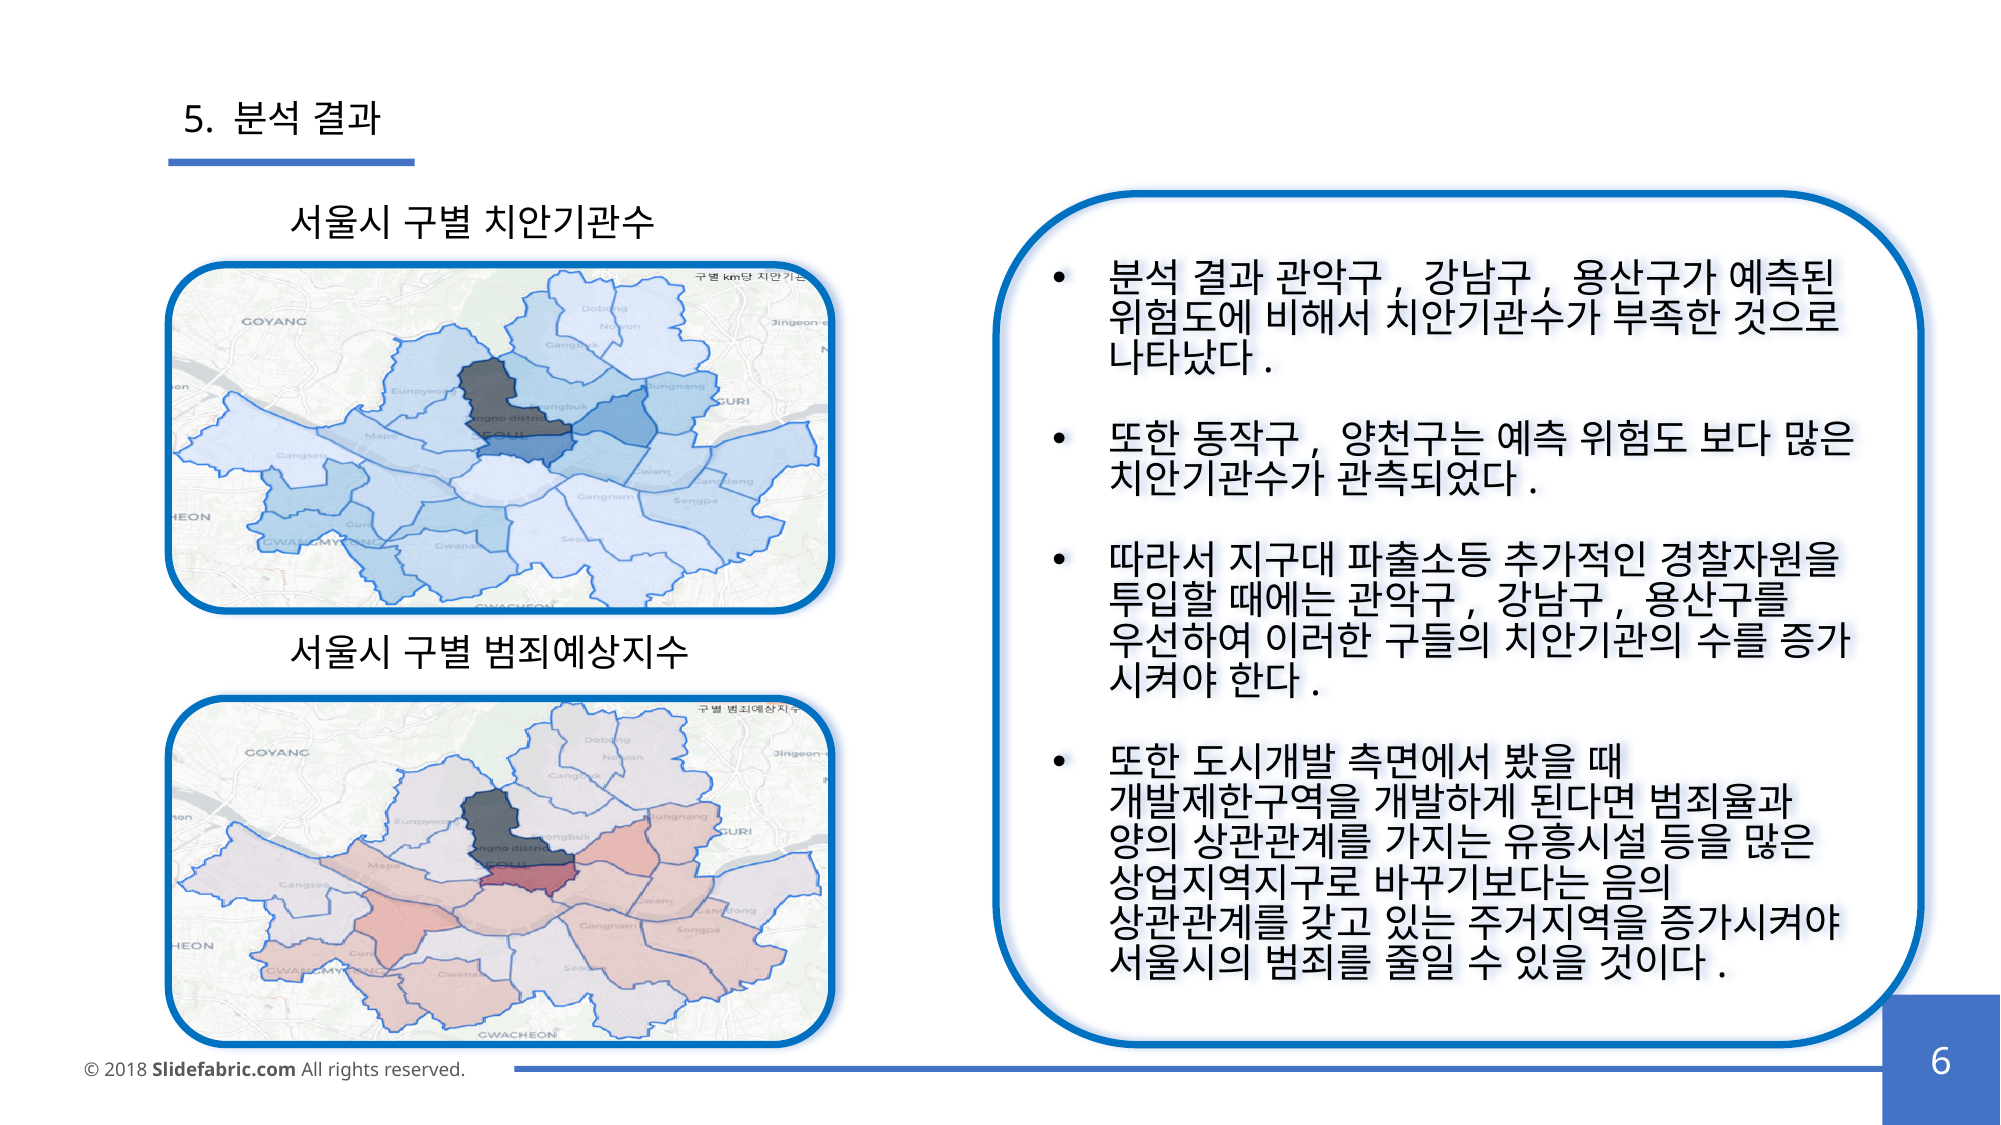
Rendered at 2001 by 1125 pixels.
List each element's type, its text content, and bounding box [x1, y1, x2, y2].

text_box [167, 697, 833, 1046]
text_box [167, 263, 833, 613]
text_box 5. 분석 결과 [168, 87, 644, 192]
text_box 서울시 구별 범죄예상지수 [275, 622, 760, 682]
text_box 서울시 구별 치안기관수 [274, 191, 727, 252]
text_box 분석 결과 관악구, 강남구, 용산구가 예측된 위험도에 비해서 치안기관수가 부족한 것으로 나타났다. 또한 동작구, 양천구는 예측 위험도 보다 많은 치안기관수가 관측되었다. 따라서 지구대 파출소등 추가적인 경찰자원을 투입할 때에는 관악구, 강남구, 용산구를 우선하여 이러한 구들의 치안기관의 수를 증가 시켜야 한다. 또한 도시개발 측면에서 봤을 때 개발제한구역을 개발하게 된다면 범죄율과 양의 상관관계를 가지는 유흥시설 등을 많은 상업지역지구로 바꾸기보다는 음의 상관관계를 갖고 있는 주거지역을 증가시켜야 서울시의 범죄를 줄일 수 있을 것이다. [994, 192, 1923, 1046]
